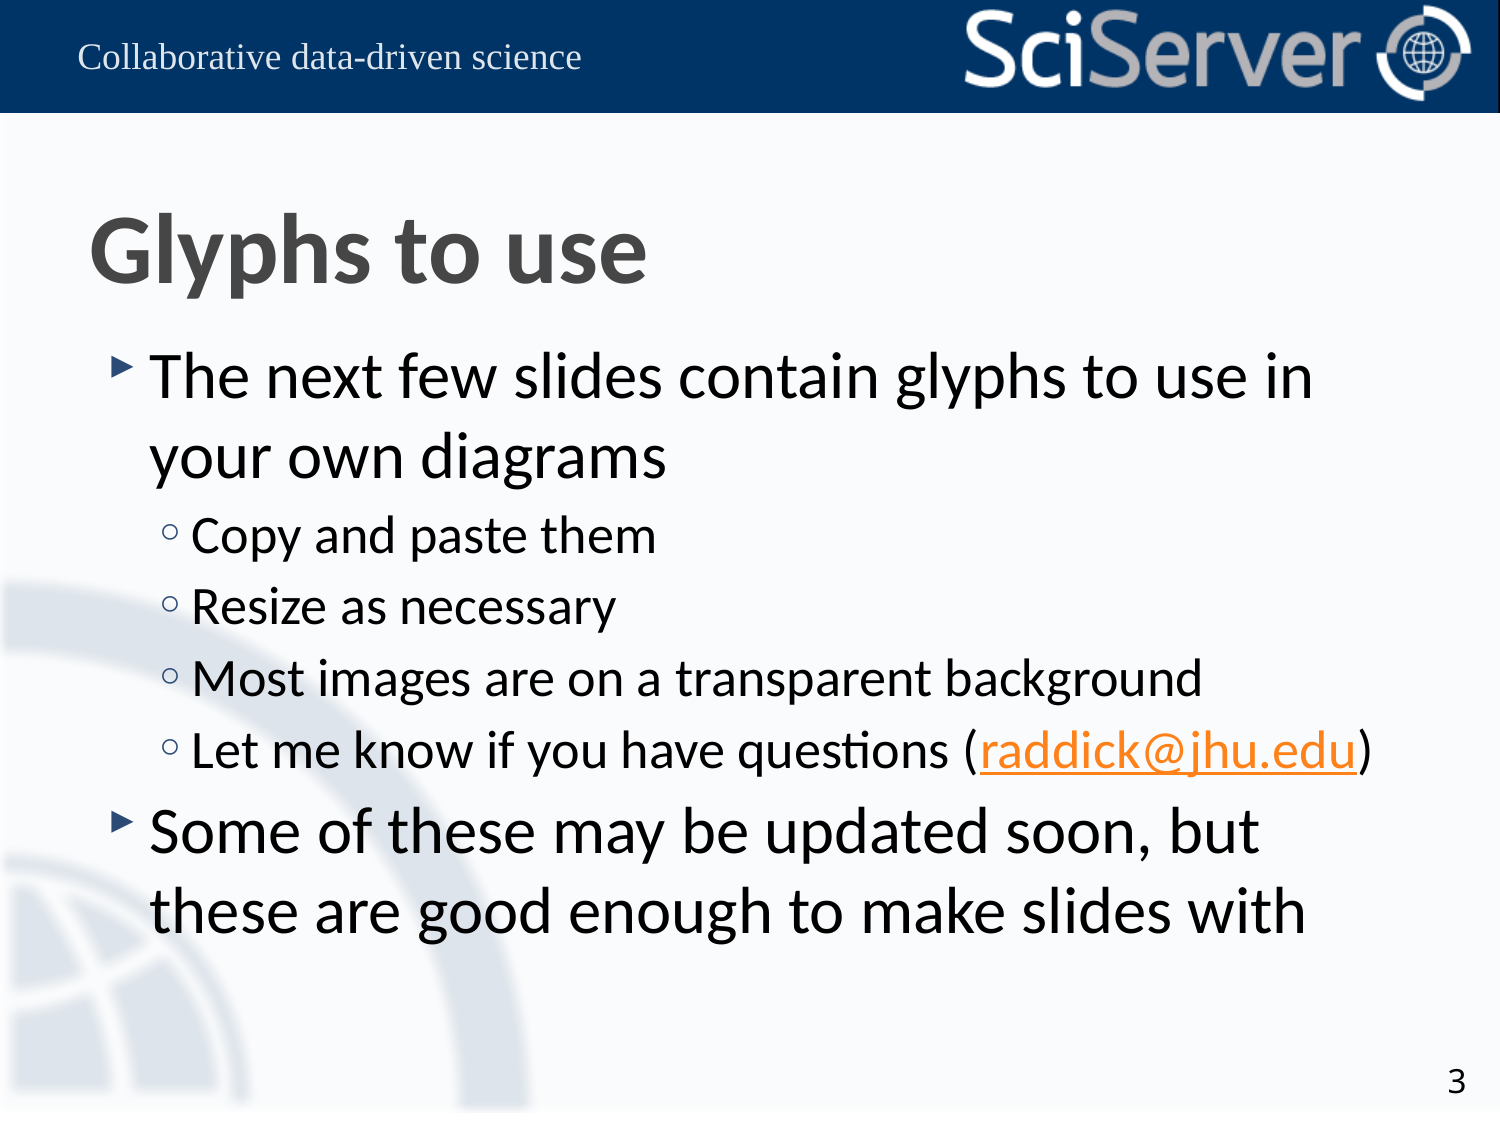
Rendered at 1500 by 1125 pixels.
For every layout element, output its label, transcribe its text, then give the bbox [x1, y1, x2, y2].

slide_number 3 [1400, 1038, 1482, 1113]
picture [0, 0, 1500, 113]
title Glyphs to use [75, 162, 1425, 325]
list The next few slides contain glyphs to use in your own diagrams Copy and paste them Resize as necessary Most images are on a transparent background Let me know if you have questions (raddick@jhu.edu) Some of these may be updated soon, but these are good enough to make slides with [75, 325, 1425, 1013]
